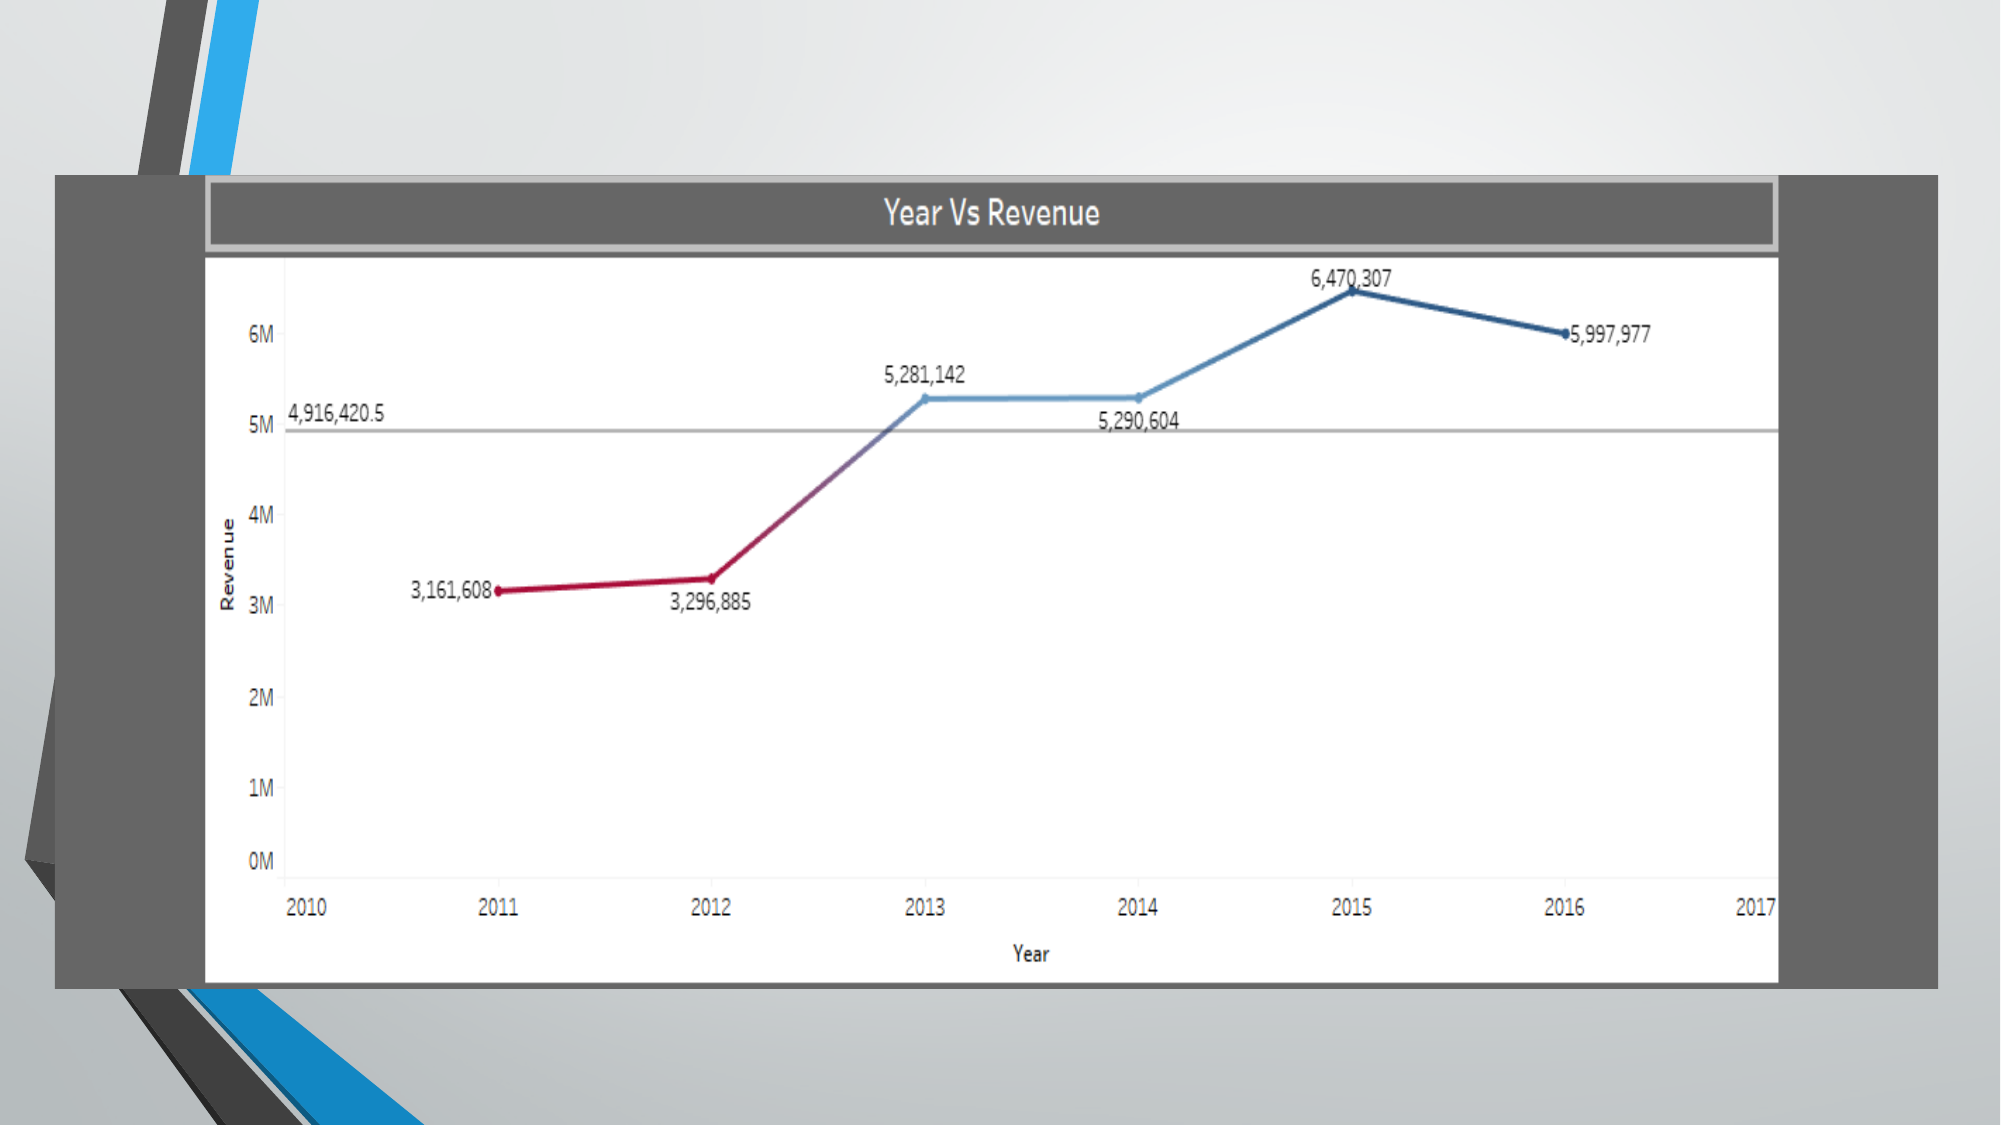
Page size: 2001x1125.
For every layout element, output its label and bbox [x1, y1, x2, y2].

picture [54, 175, 1939, 989]
